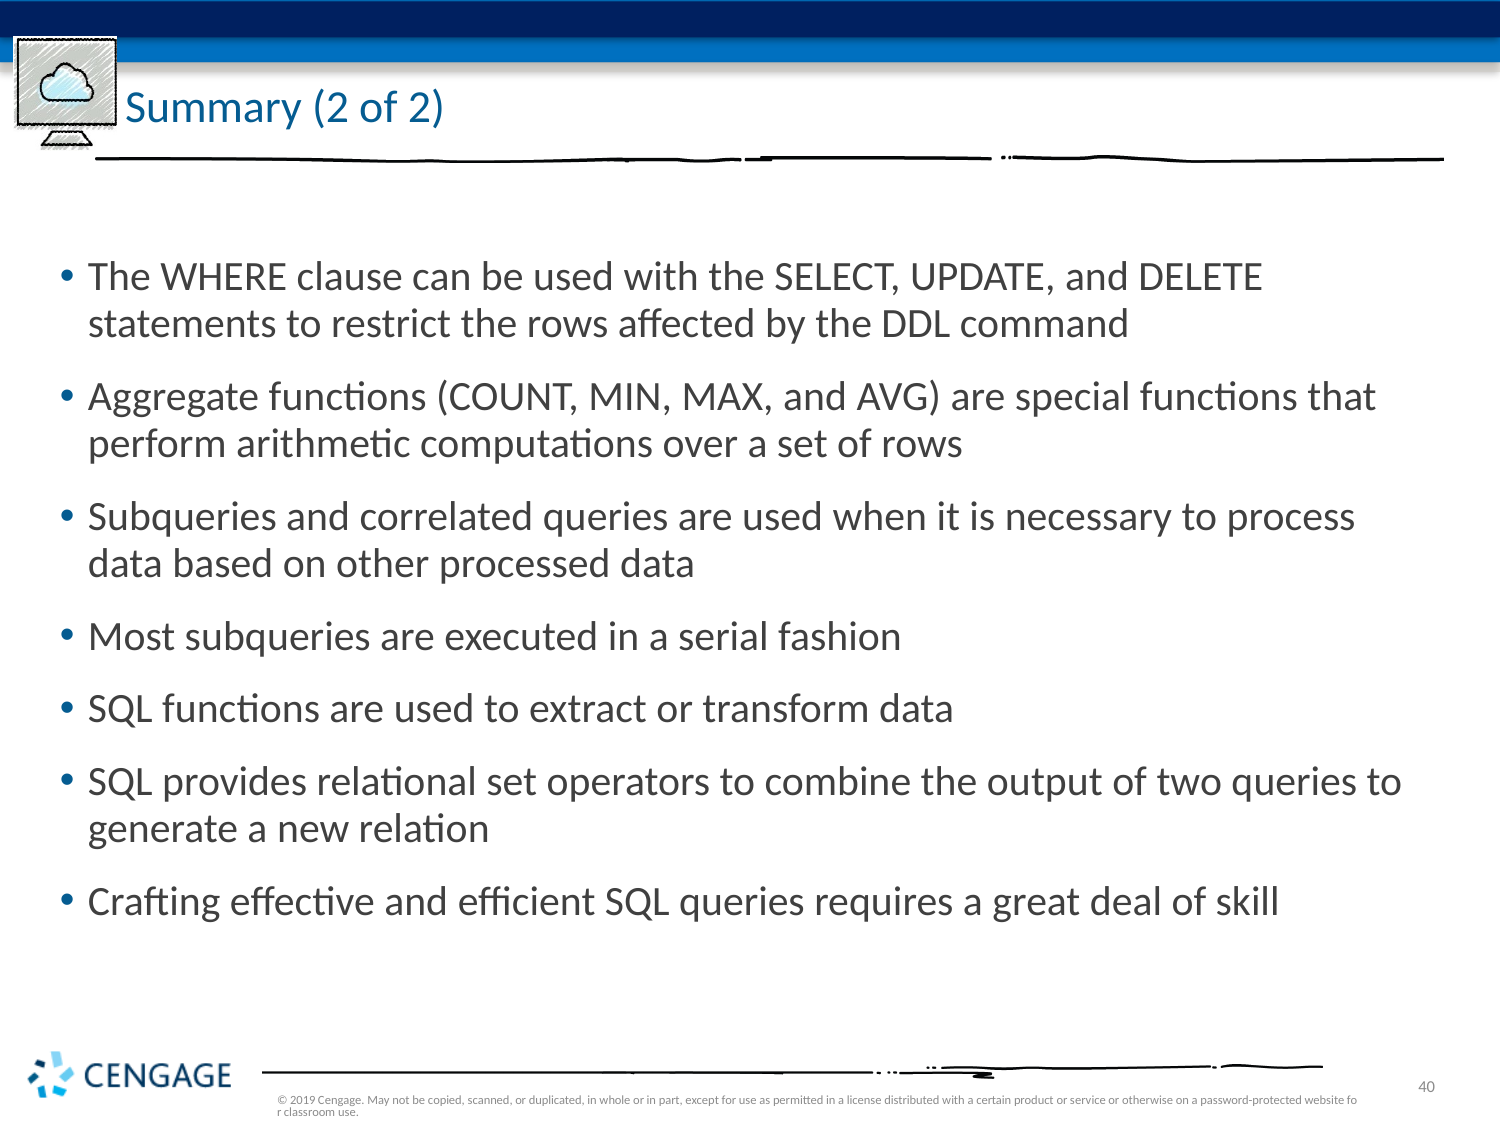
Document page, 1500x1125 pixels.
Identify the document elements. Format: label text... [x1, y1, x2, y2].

picture [7, 1037, 244, 1111]
picture [13, 36, 117, 151]
title Summary (2 of 2) [125, 84, 1442, 132]
picture [262, 1064, 1323, 1079]
footer © 2019 Cengage. May not be copied, scanned, or duplicated, in whole or in part, except for use as permitted in a license distributed with a certain product or service or otherwise on a password-protected website for classroom use. [262, 1079, 1375, 1120]
list The WHERE clause can be used with the SELECT, UPDATE, and DELETE statements to restrict the rows affected by the DDL command Aggregate functions (COUNT, MIN, MAX, and AVG) are special functions that perform arithmetic computations over a set of rows Subqueries and correlated queries are used when it is necessary to process data based on other processed data Most subqueries are executed in a serial fashion SQL functions are used to extract or transform data SQL provides relational set operators to combine the output of two queries to generate a new relation Crafting effective and efficient SQL queries requires a great deal of skill [59, 252, 1441, 932]
picture [95, 155, 1444, 163]
